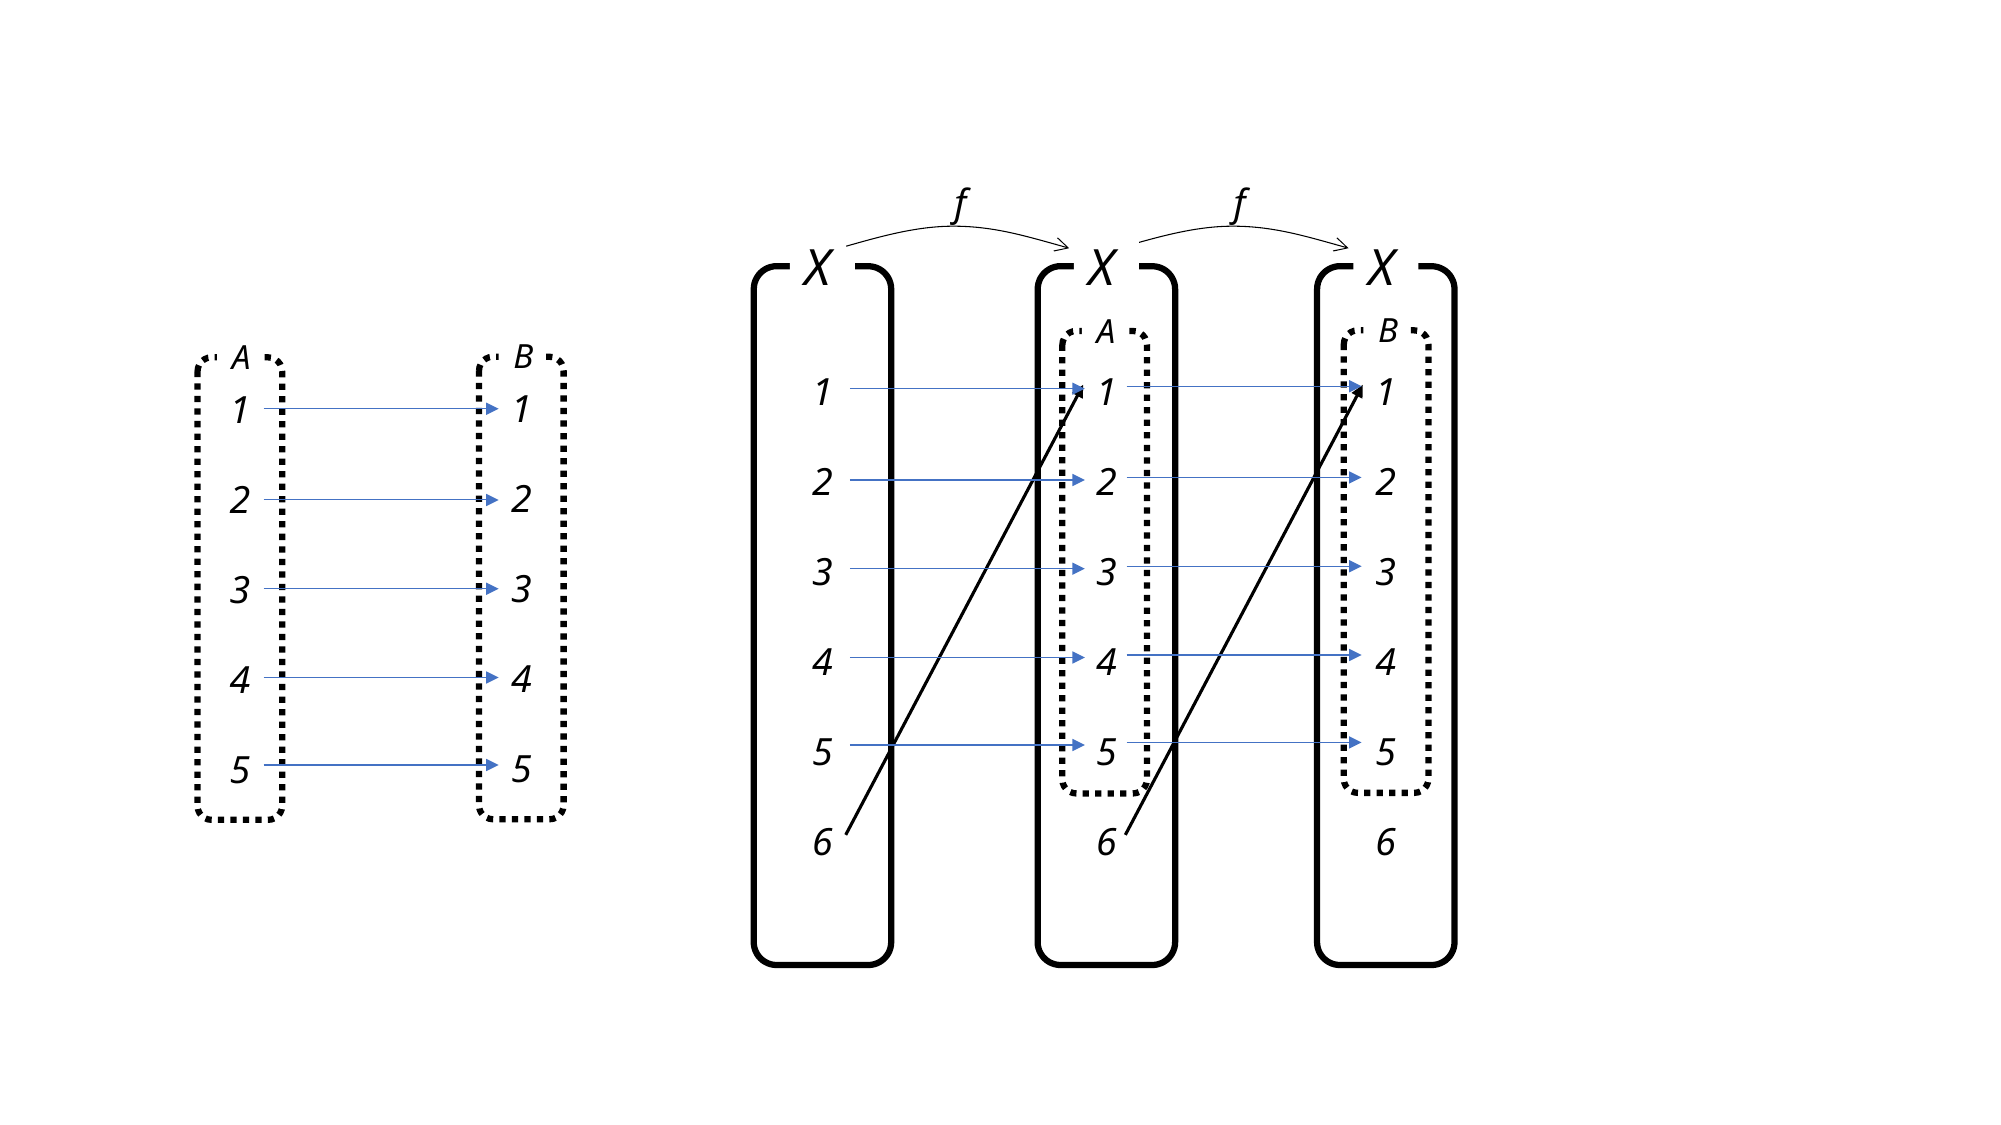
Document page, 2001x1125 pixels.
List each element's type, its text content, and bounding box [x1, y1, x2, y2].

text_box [846, 171, 1070, 249]
text_box 1 2 3 4 5 6 [752, 265, 893, 967]
text_box B [498, 328, 546, 383]
text_box X [1353, 228, 1419, 304]
text_box B [1363, 301, 1410, 357]
text_box A [217, 328, 264, 384]
text_box X [1073, 228, 1139, 304]
text_box 1 2 3 4 5 6 [1316, 265, 1456, 967]
text_box 1 2 3 4 5 [196, 356, 284, 821]
text_box [1342, 329, 1430, 794]
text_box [1125, 171, 1349, 249]
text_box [1125, 384, 1363, 835]
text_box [845, 384, 1084, 835]
text_box 1 2 3 4 5 [477, 355, 565, 821]
text_box 1 2 3 4 5 6 [1036, 265, 1177, 967]
text_box X [789, 228, 855, 304]
text_box A [1081, 304, 1129, 357]
